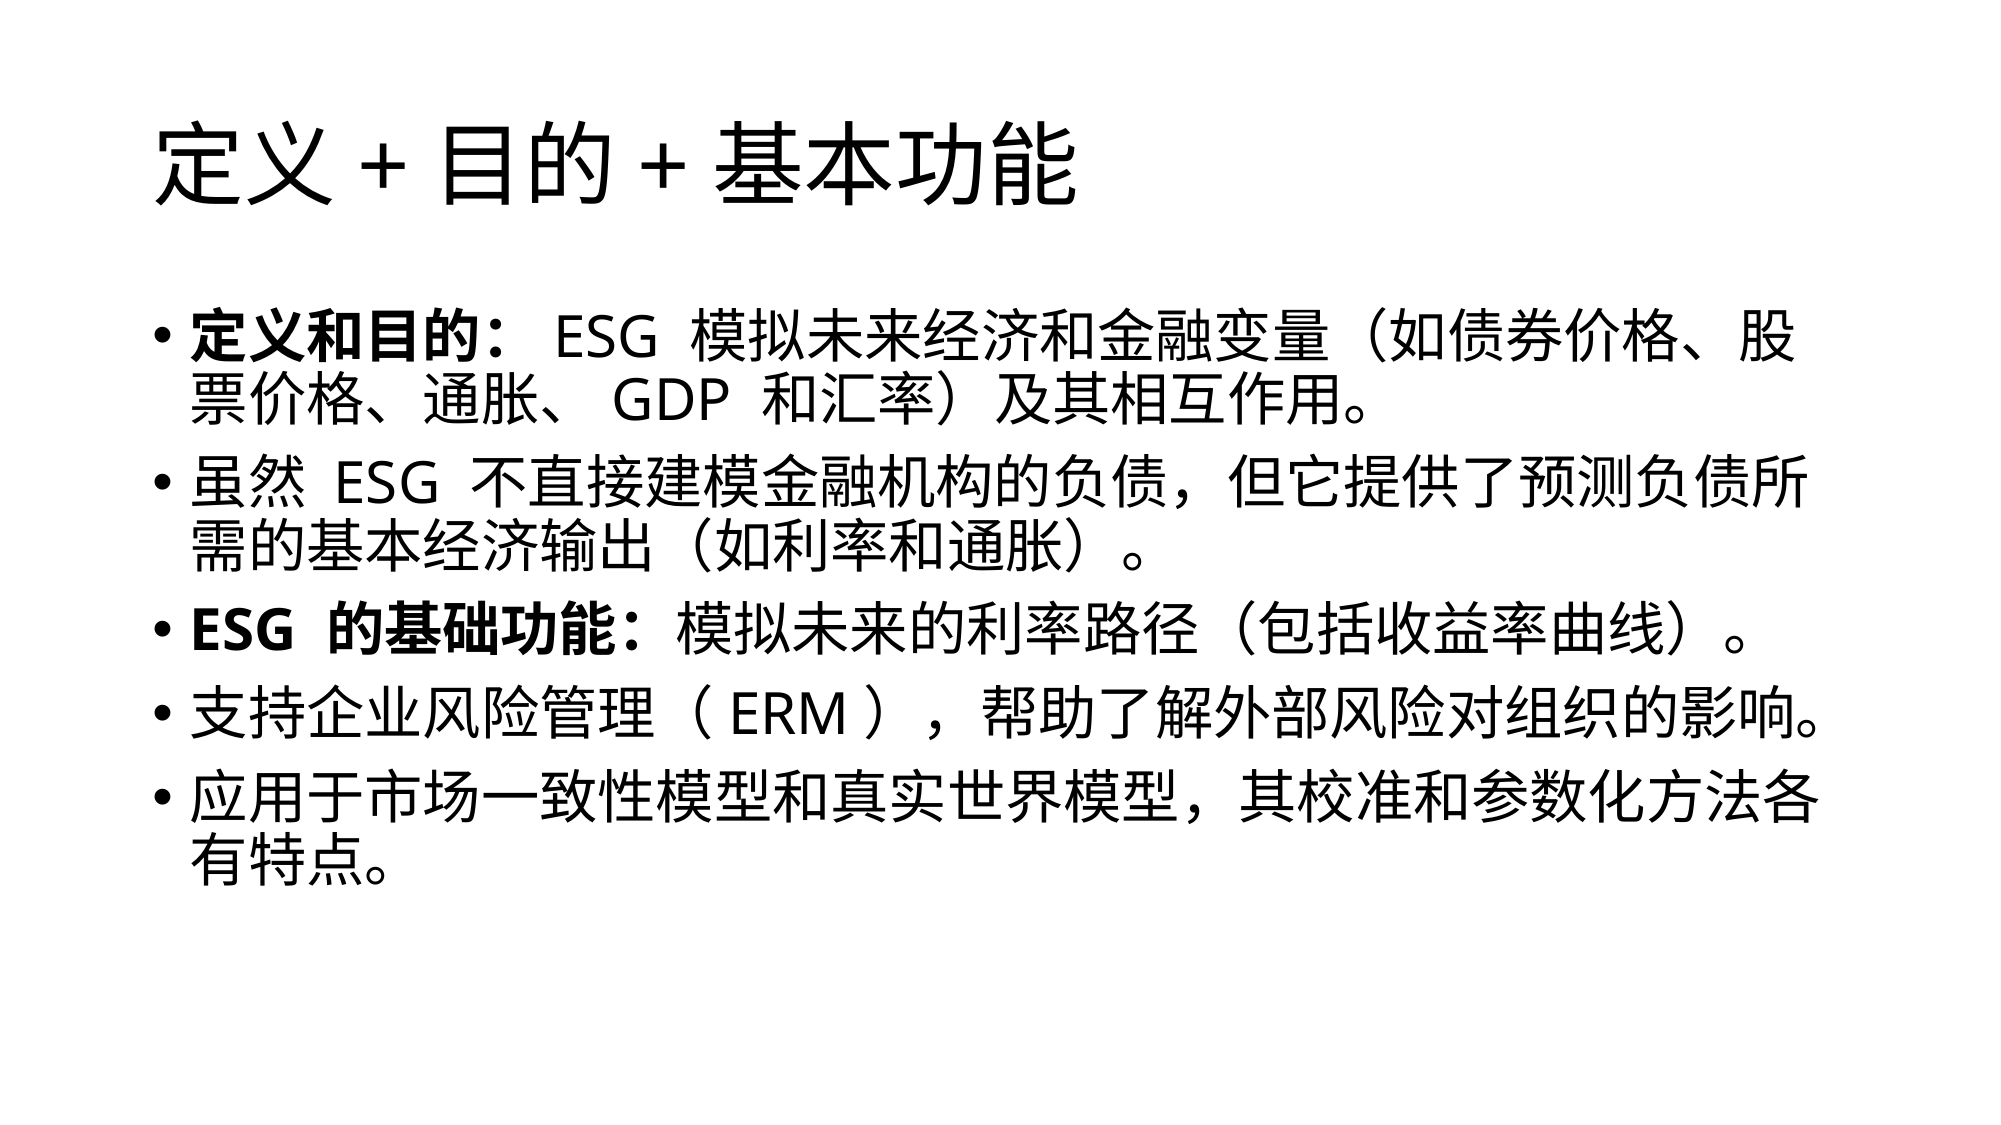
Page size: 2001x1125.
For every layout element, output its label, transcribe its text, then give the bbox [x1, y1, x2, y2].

list 定义和目的：ESG 模拟未来经济和金融变量（如债券价格、股票价格、通胀、GDP 和汇率）及其相互作用。 虽然 ESG 不直接建模金融机构的负债，但它提供了预测负债所需的基本经济输出（如利率和通胀）。 ESG 的基础功能：模拟未来的利率路径（包括收益率曲线）。 支持企业风险管理（ERM），帮助了解外部风险对组织的影响。 应用于市场一致性模型和真实世界模型，其校准和参数化方法各有特点。 [137, 299, 1863, 1014]
title 定义+目的+基本功能 [137, 59, 1863, 278]
